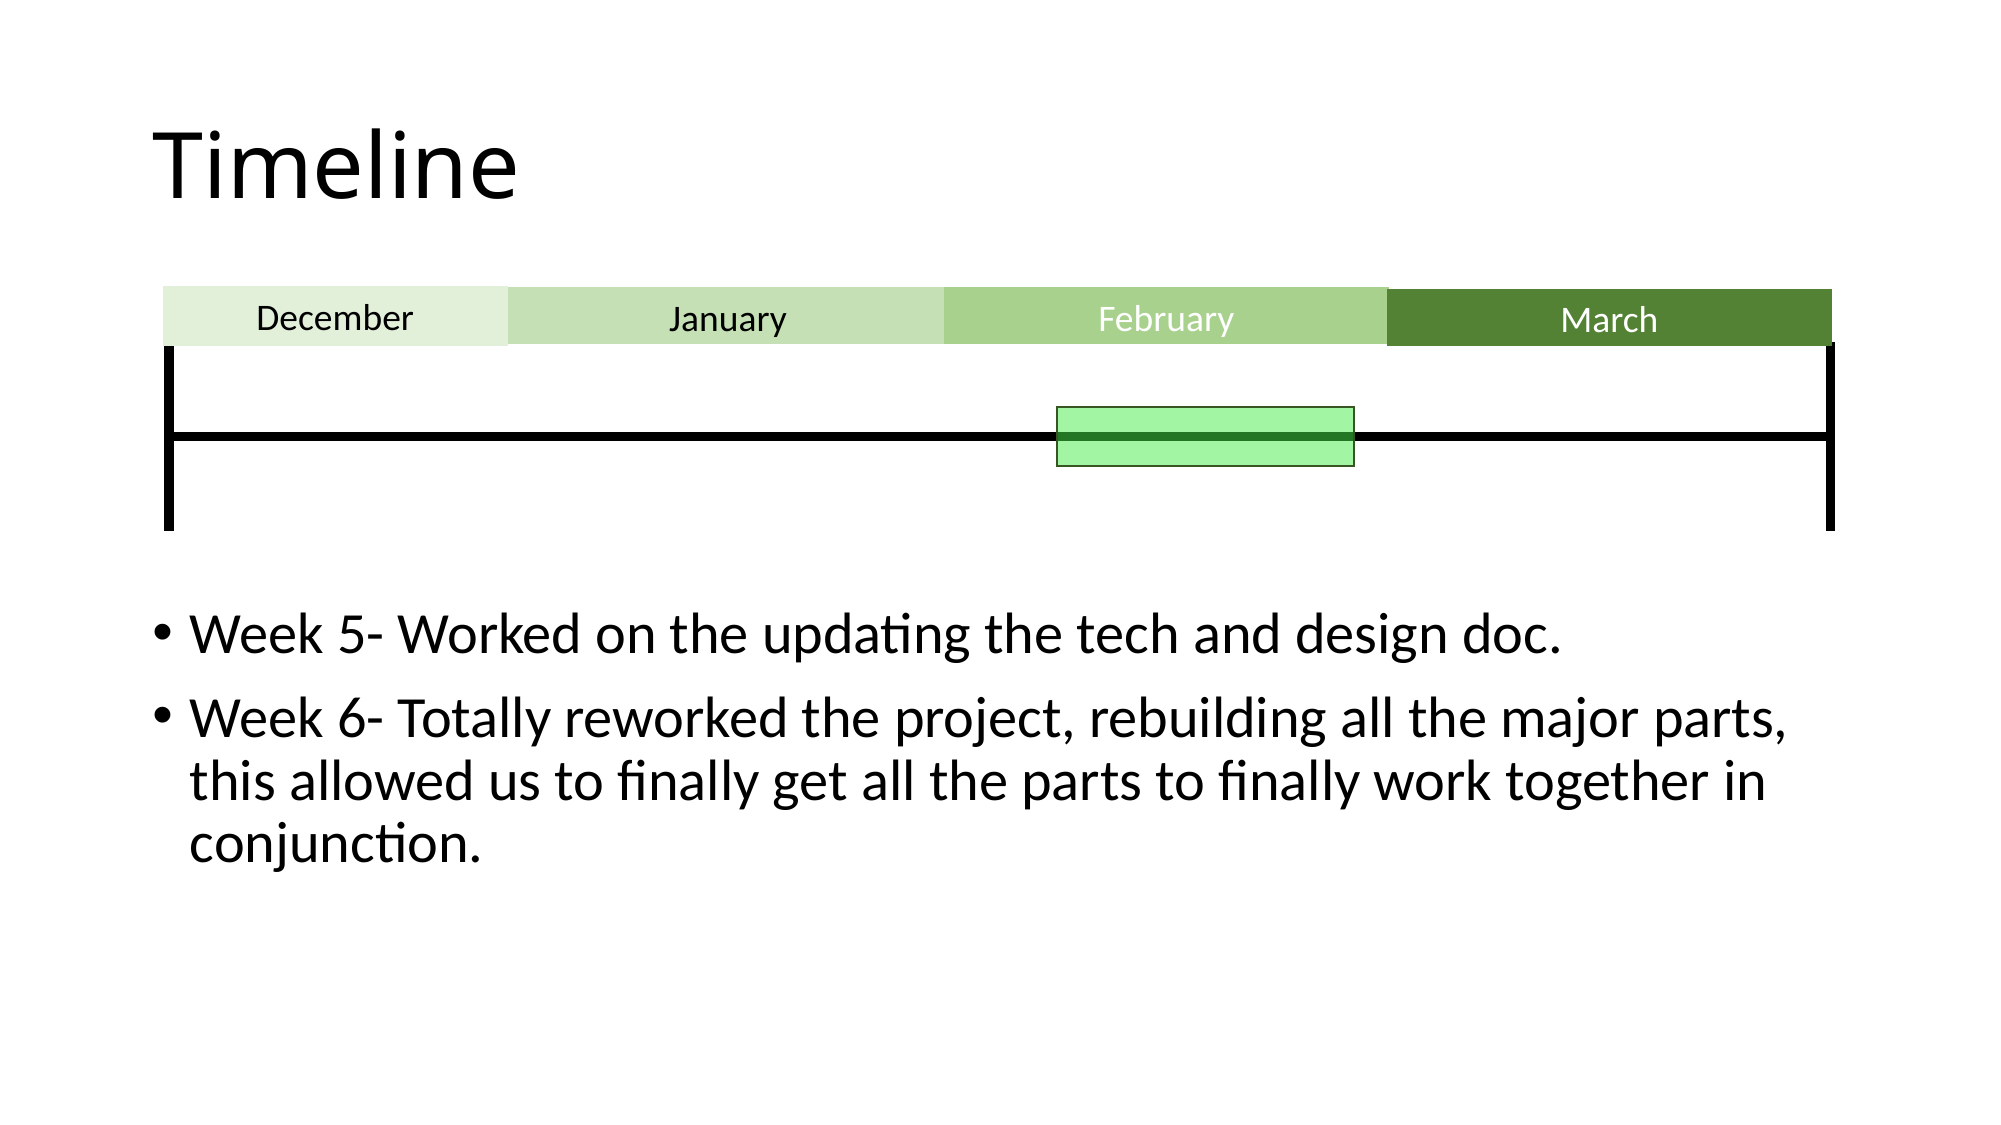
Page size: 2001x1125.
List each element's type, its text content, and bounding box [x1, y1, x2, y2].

list Week 5- Worked on the updating the tech and design doc. Week 6- Totally reworked the project, rebuilding all the major parts, this allowed us to finally get all the parts to finally work together in conjunction. [137, 595, 1836, 1027]
text_box February [944, 287, 1389, 344]
title Timeline [137, 59, 1863, 278]
text_box [1056, 406, 1355, 436]
text_box January [508, 287, 944, 344]
text_box March [1387, 289, 1832, 346]
text_box [1056, 437, 1355, 467]
text_box December [163, 286, 508, 346]
text_box [164, 341, 1836, 532]
